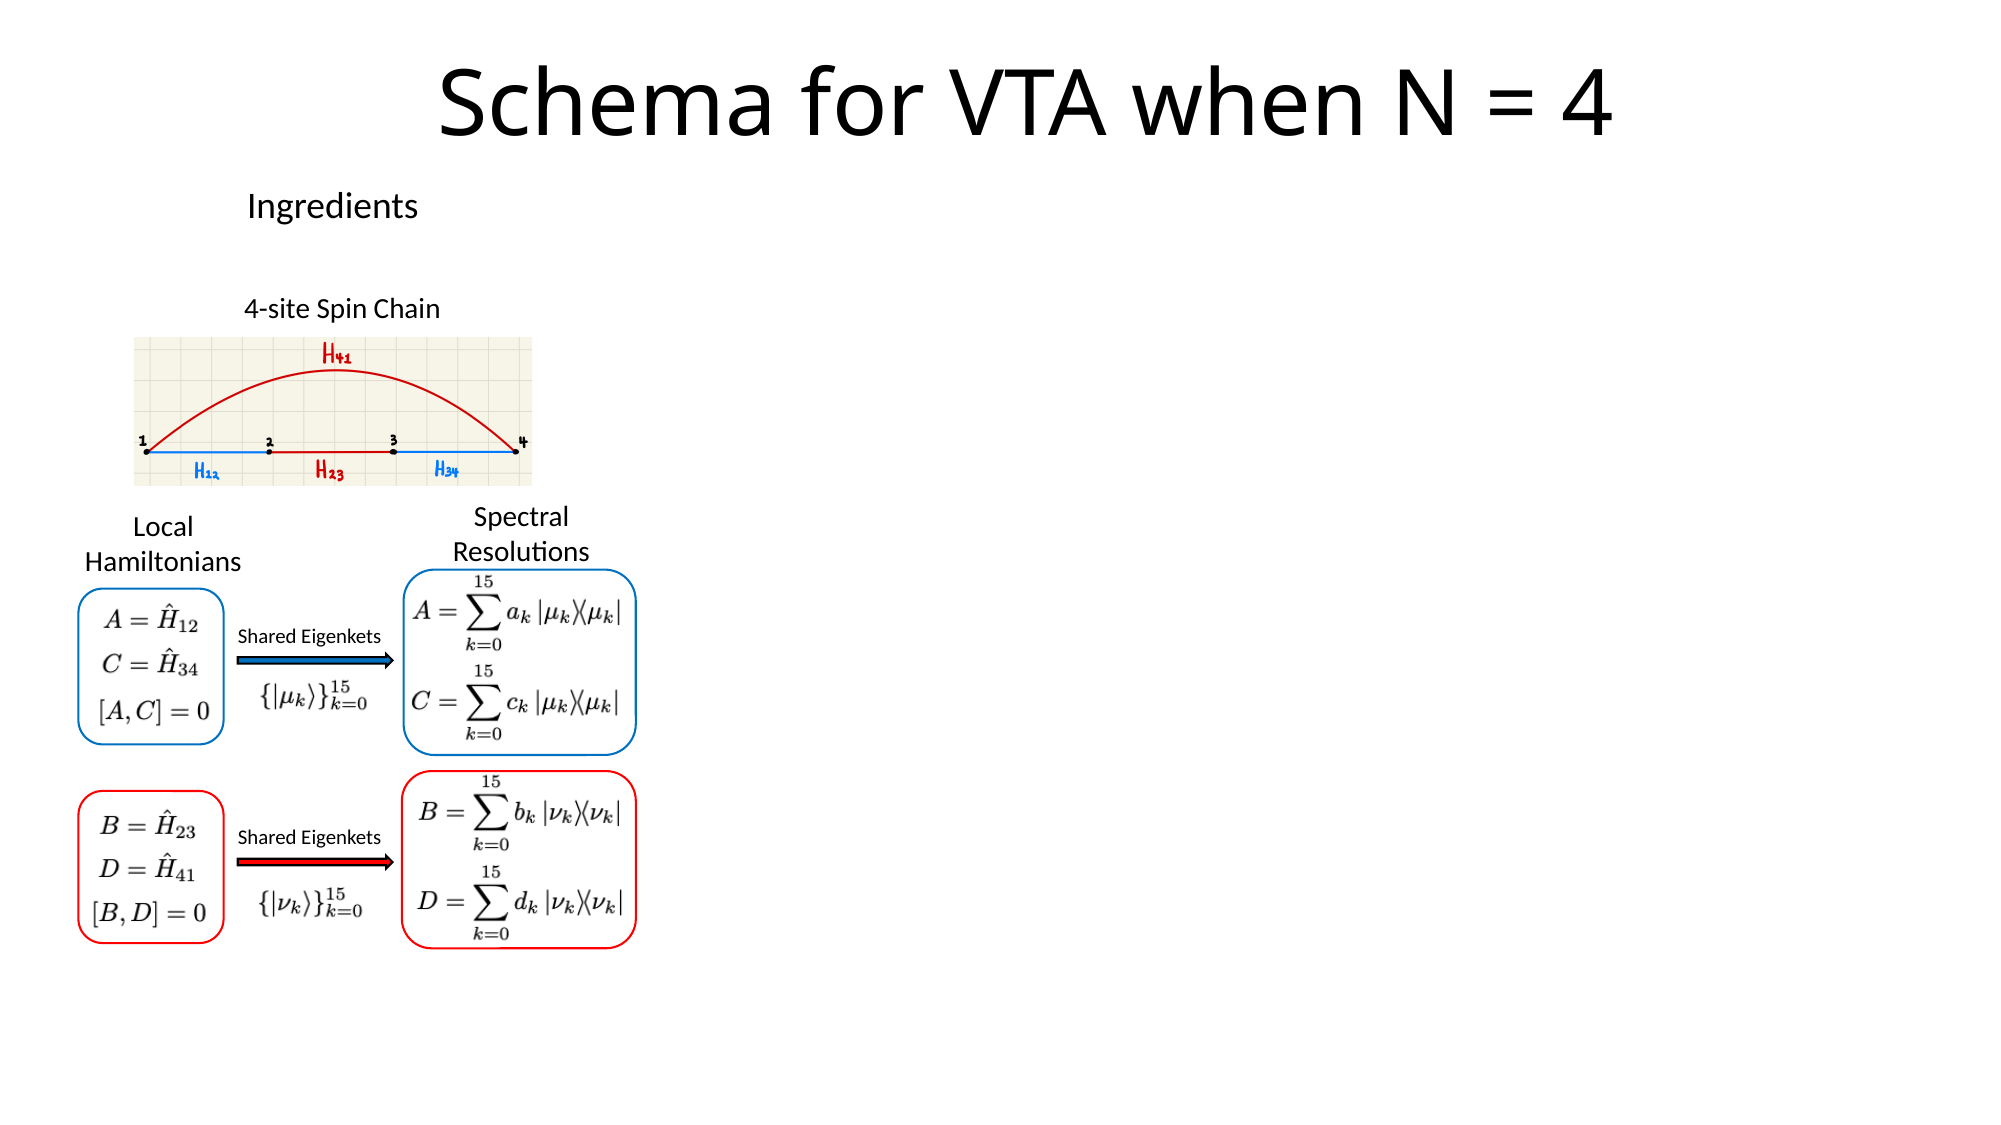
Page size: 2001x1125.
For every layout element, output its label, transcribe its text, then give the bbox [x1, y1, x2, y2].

title Schema for VTA when N = 4 [163, 0, 1889, 215]
picture [253, 665, 377, 723]
text_box Local Hamiltonians [47, 499, 280, 585]
text_box 4-site Spin Chain [133, 281, 552, 332]
picture [91, 682, 219, 735]
text_box [77, 789, 225, 945]
picture [86, 796, 216, 938]
text_box [236, 655, 395, 670]
text_box [236, 857, 395, 872]
text_box Ingredients [35, 173, 631, 234]
text_box Shared Eigenkets [223, 614, 402, 655]
text_box [402, 582, 408, 742]
picture [254, 868, 376, 942]
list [92, 593, 212, 682]
picture [401, 762, 642, 949]
picture [133, 337, 533, 486]
picture [408, 561, 636, 748]
text_box [77, 587, 225, 746]
text_box Spectral Resolutions [405, 490, 638, 575]
text_box Shared Eigenkets [223, 816, 400, 857]
text_box [413, 748, 626, 757]
